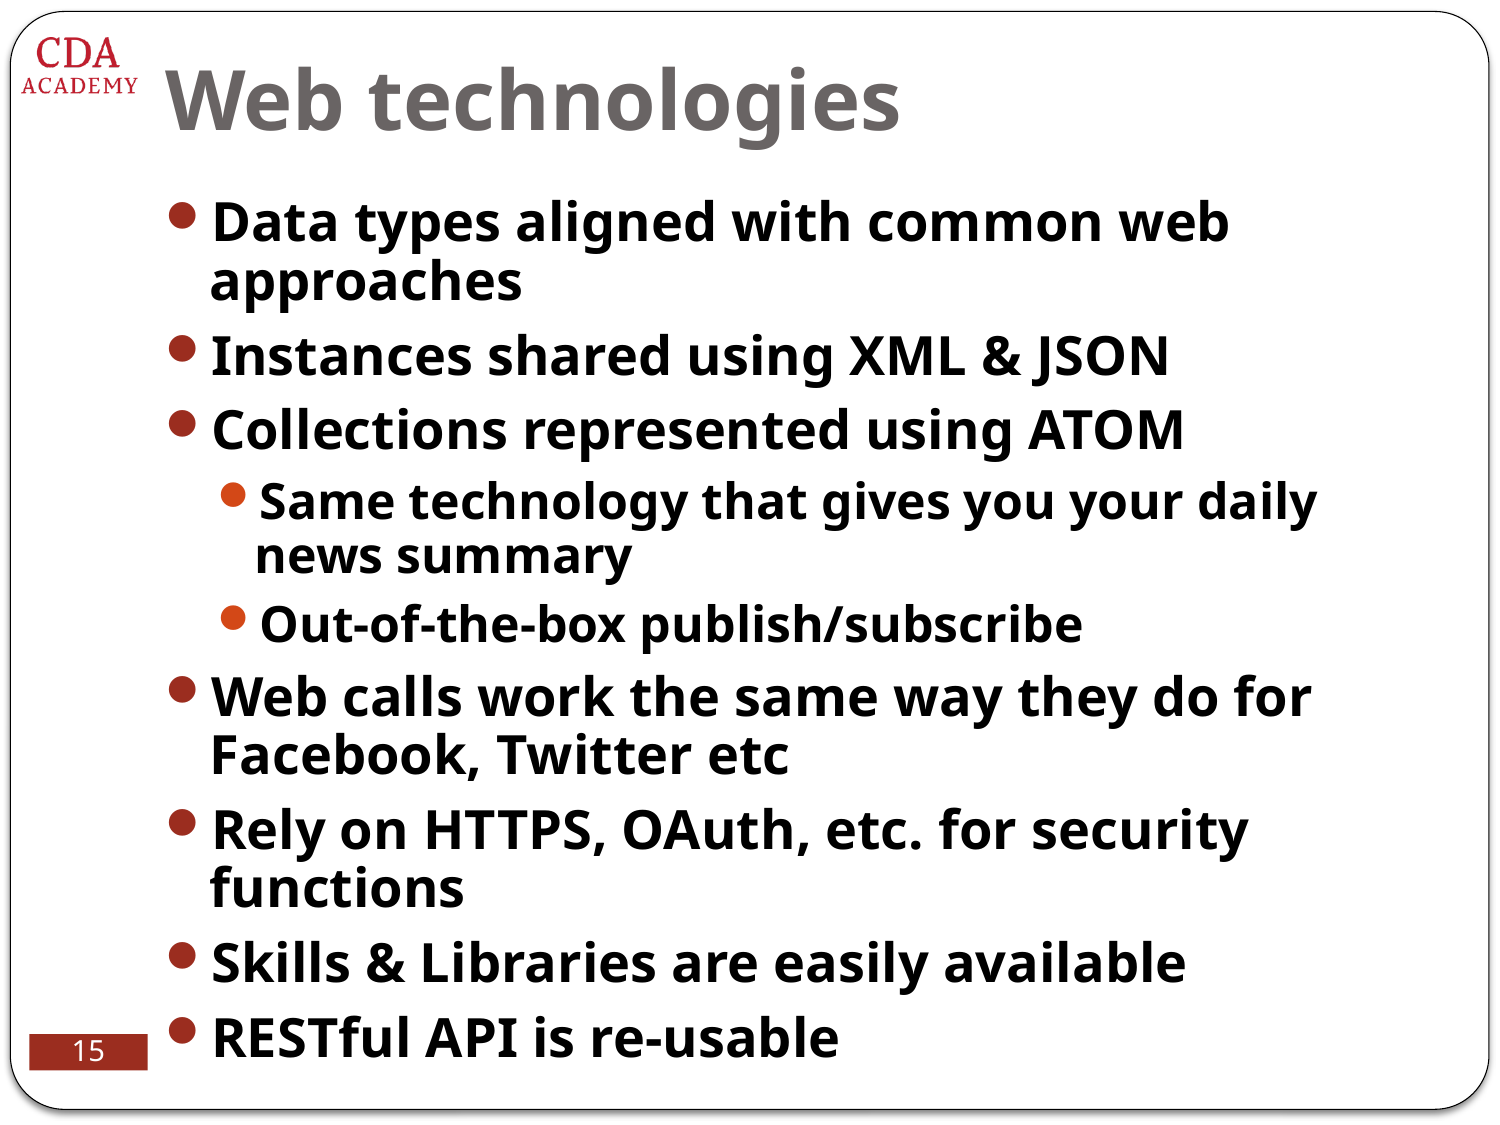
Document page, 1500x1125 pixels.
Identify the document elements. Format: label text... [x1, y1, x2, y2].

slide_number 15 [29, 1034, 148, 1071]
list Data types aligned with common web approaches Instances shared using XML & JSON Collections represented using ATOM Same technology that gives you your daily news summary Out-of-the-box publish/subscribe Web calls work the same way they do for Facebook, Twitter etc Rely on HTTPS, OAuth, etc. for security functions Skills & Libraries are easily available RESTful API is re-usable [149, 187, 1426, 1073]
picture [21, 37, 138, 94]
title Web technologies [149, 44, 1426, 163]
